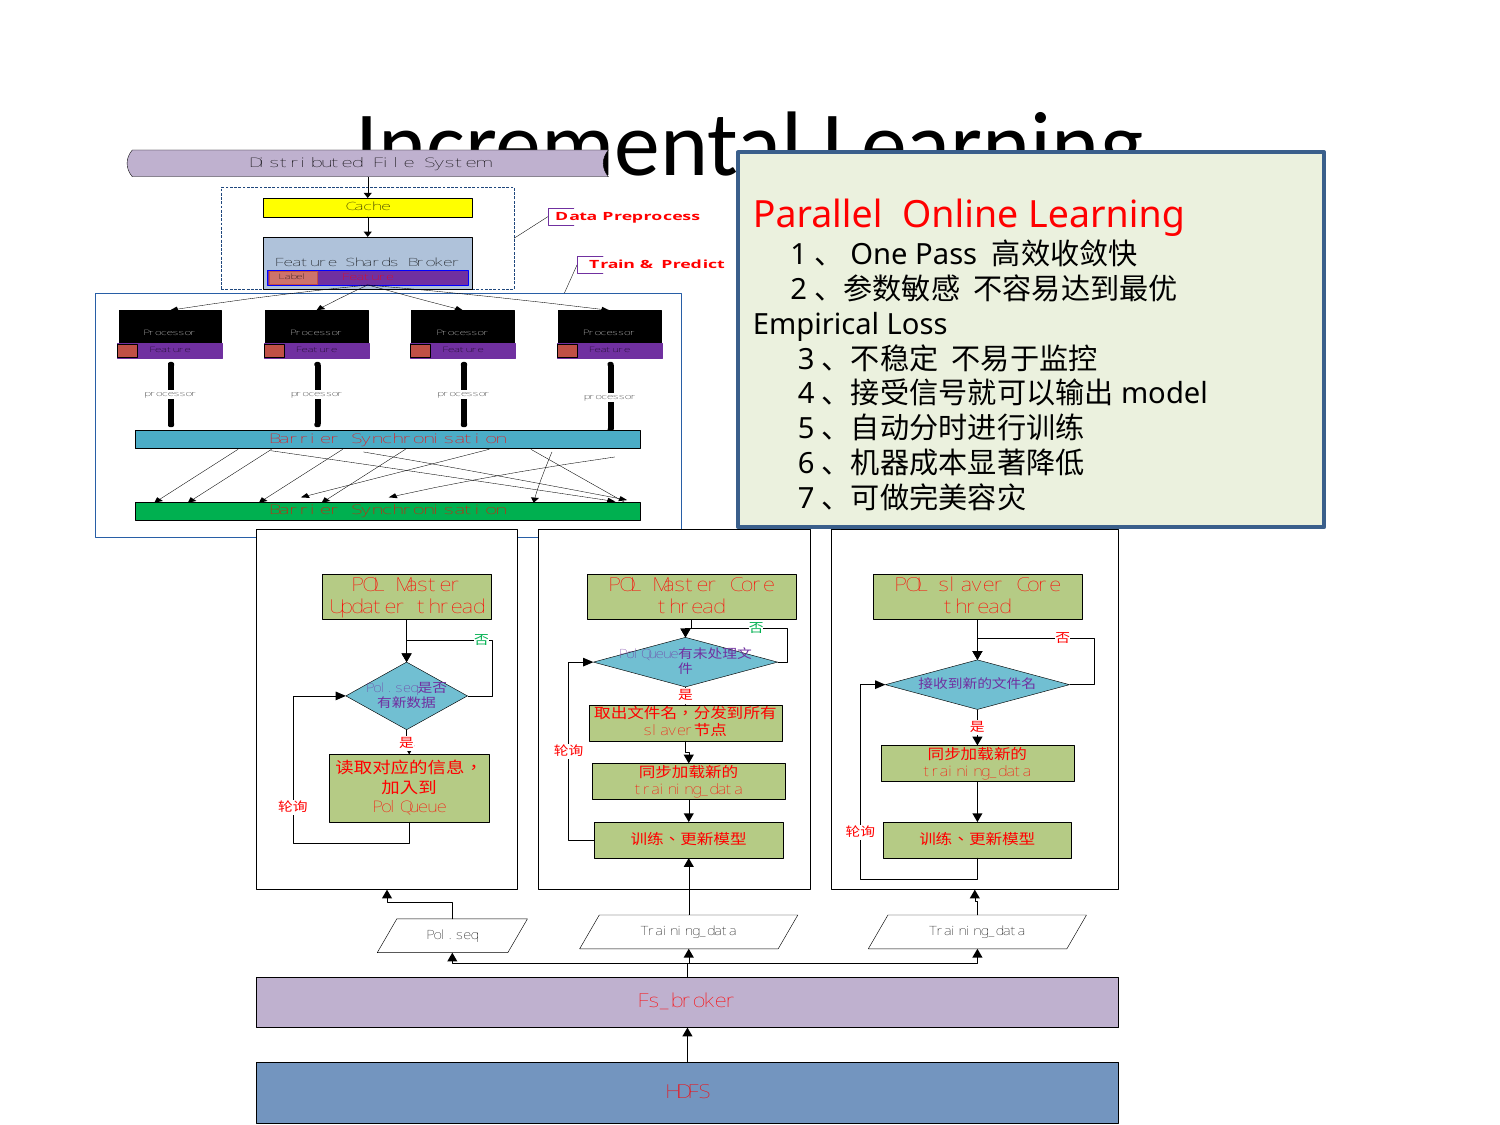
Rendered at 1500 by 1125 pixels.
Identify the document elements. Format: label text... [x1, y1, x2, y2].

title Incremental Learning [75, 45, 1425, 233]
text_box Parallel Online Learning 1、One Pass 高效收敛快 2、参数敏感 不容易达到最优Empirical Loss 3、不稳定 不易于监控 4、接受信号就可以输出model 5、自动分时进行训练 6、机器成本显著降低 7、可做完美容灾 [741, 150, 1326, 529]
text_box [93, 148, 739, 540]
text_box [253, 526, 1122, 1125]
